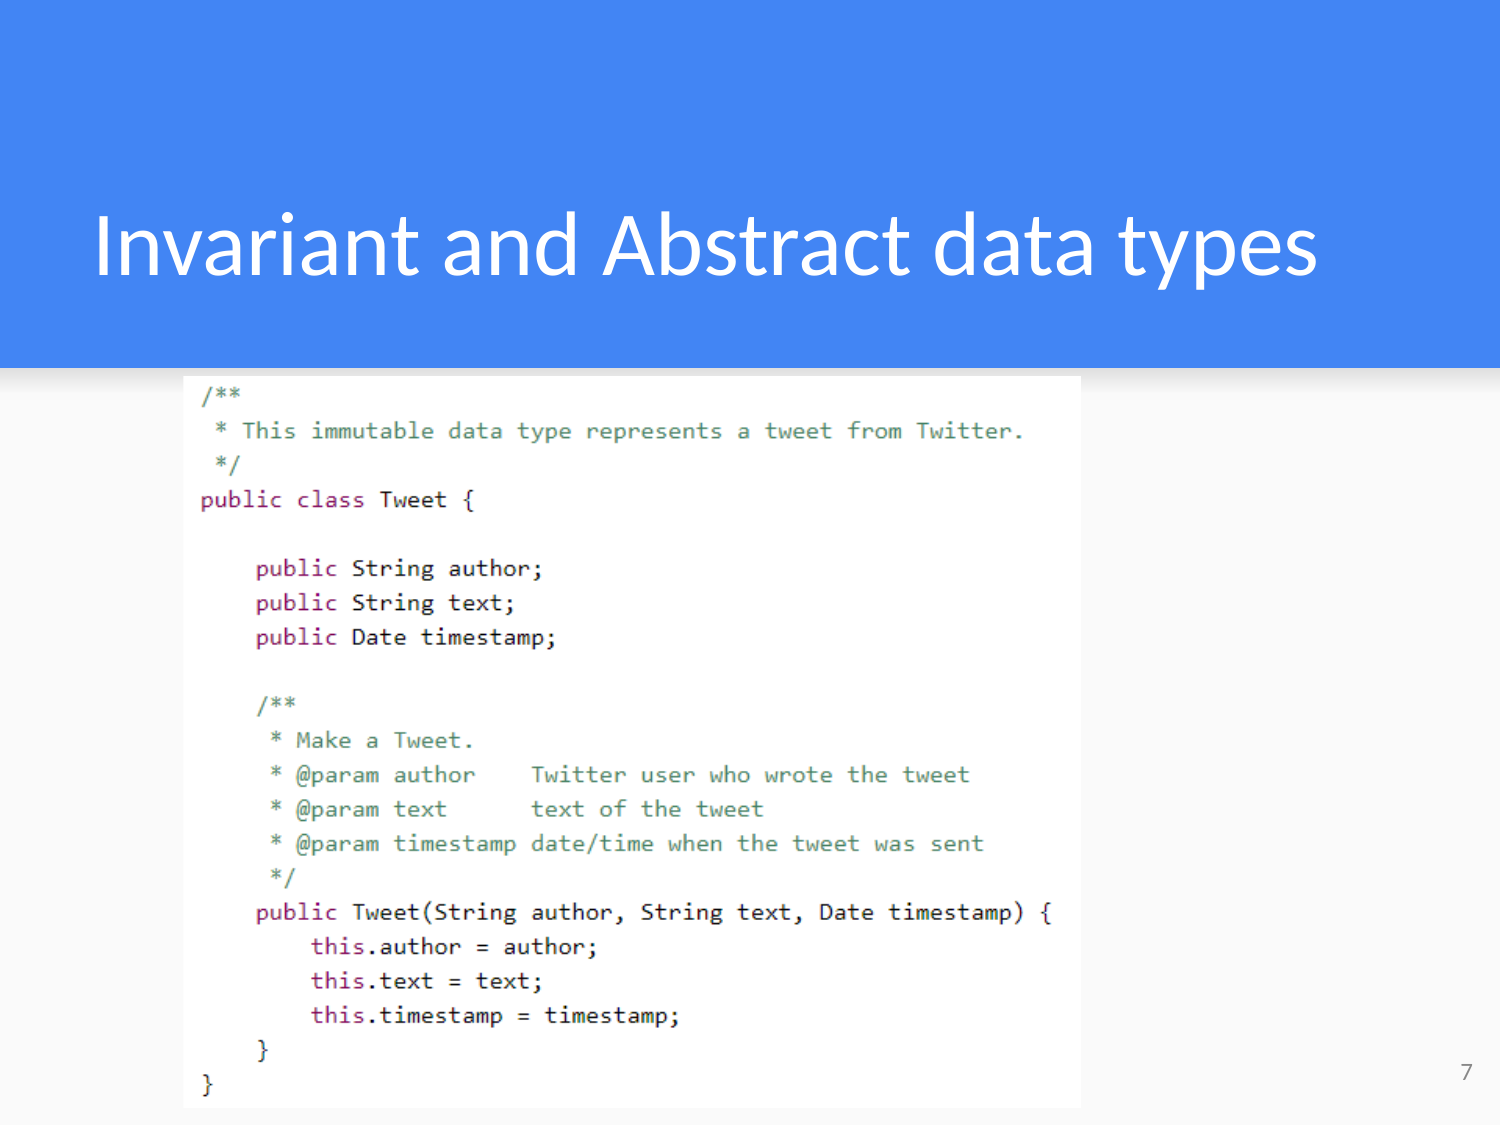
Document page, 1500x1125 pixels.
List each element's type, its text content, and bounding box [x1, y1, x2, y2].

title Invariant and Abstract data types [77, 161, 1427, 330]
picture [182, 375, 1082, 1108]
slide_number ‹#› [1398, 1027, 1489, 1114]
